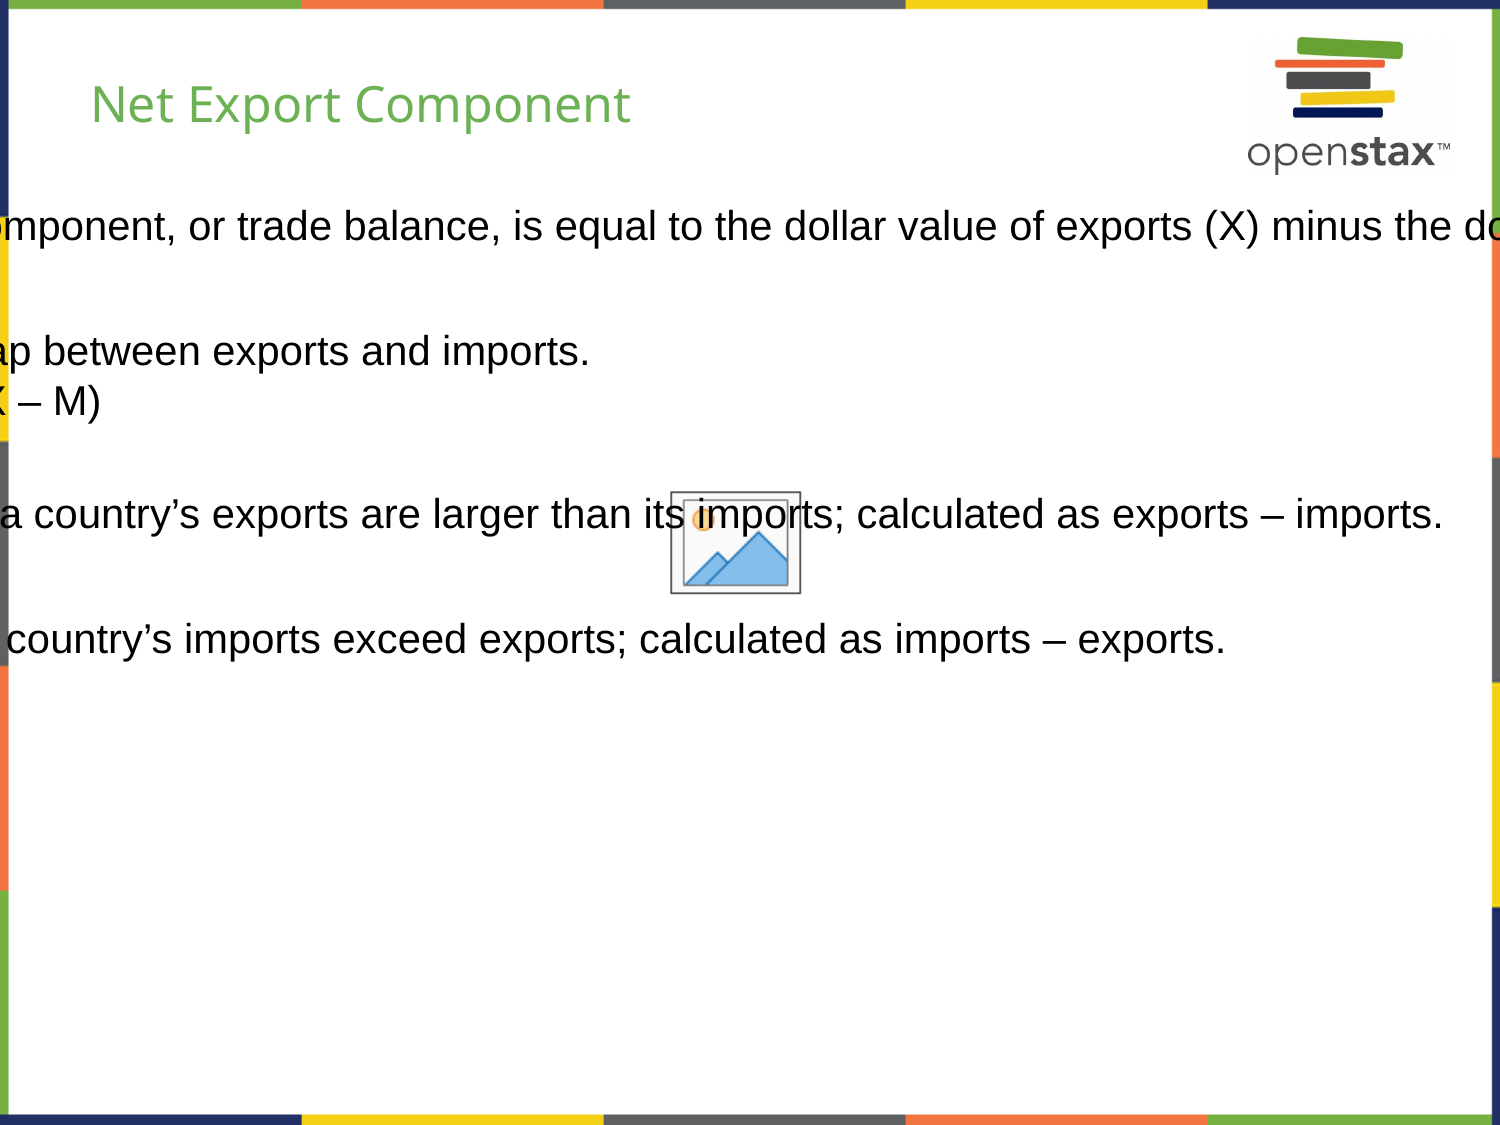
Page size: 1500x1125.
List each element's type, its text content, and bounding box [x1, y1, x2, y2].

picture [0, 354, 6, 363]
picture [1493, 220, 1500, 238]
picture [0, 345, 6, 352]
title Net Export Component [75, 39, 1244, 148]
picture [0, 0, 1500, 1125]
